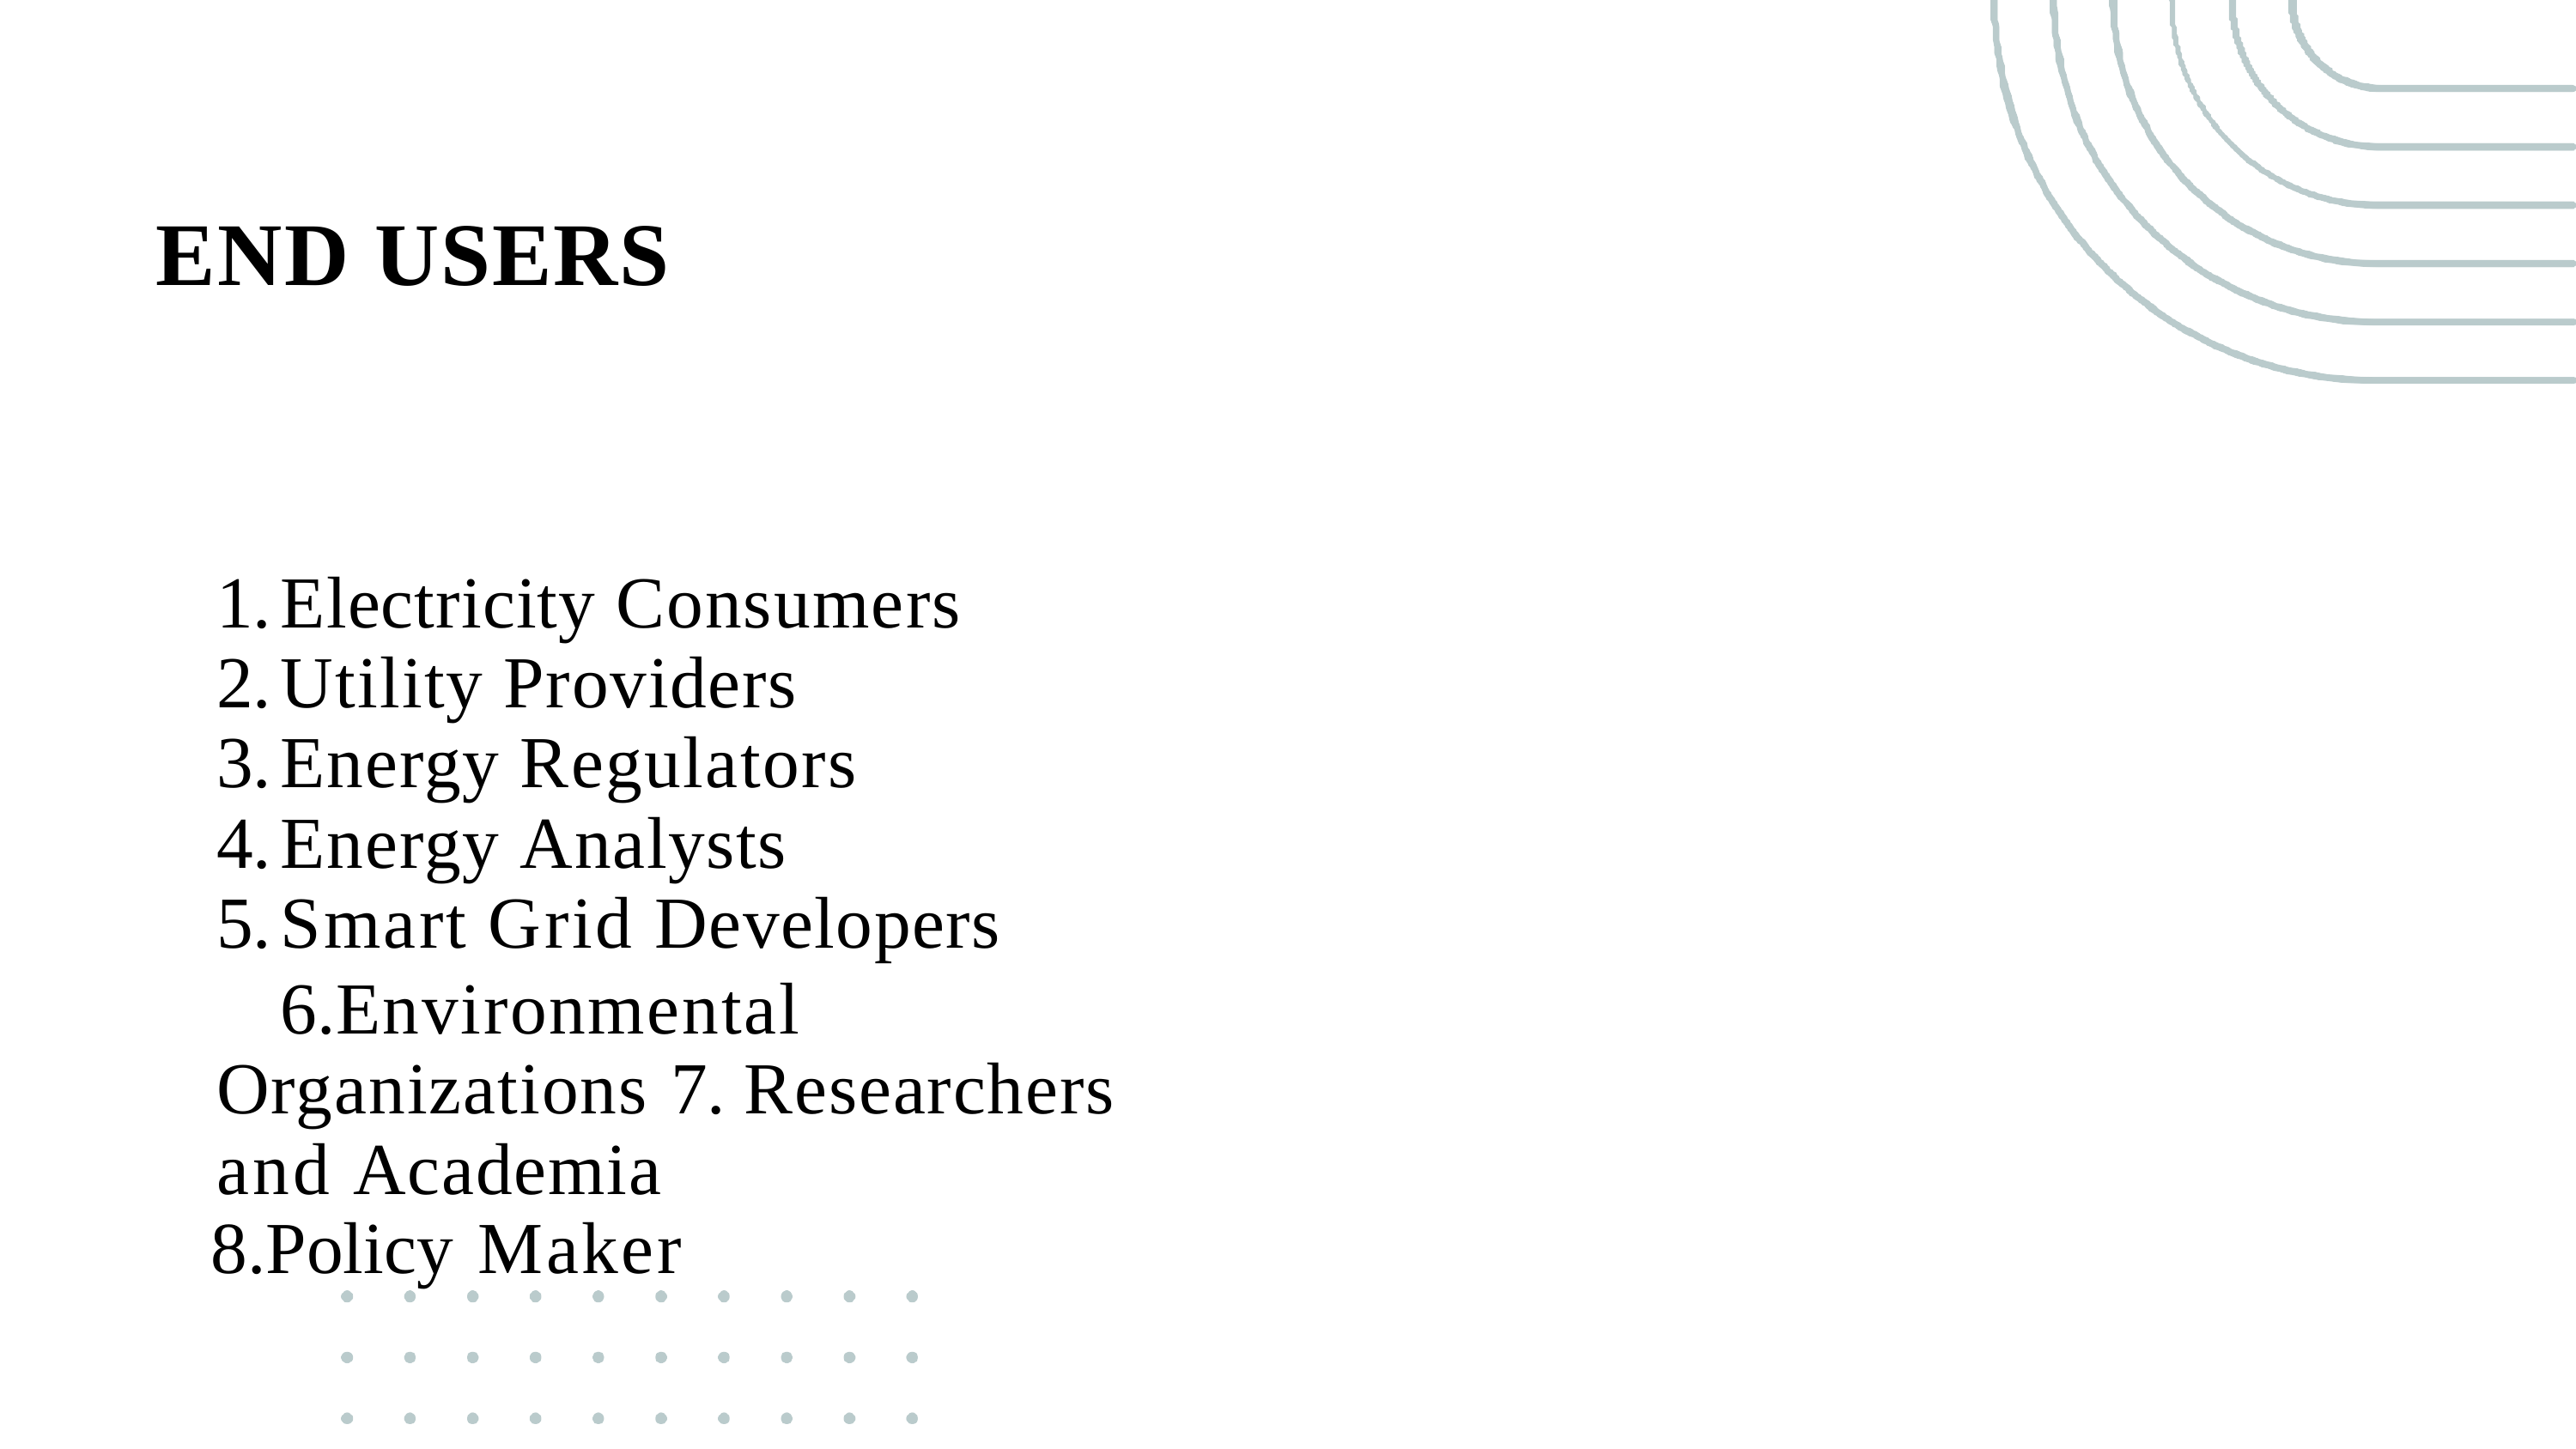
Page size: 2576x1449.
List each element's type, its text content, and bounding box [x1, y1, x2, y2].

picture [1990, 0, 2576, 384]
picture [341, 1290, 918, 1425]
title END USERS [154, 126, 2422, 439]
text_box Electricity Consumers Utility Providers Energy Regulators Energy Analysts Smart Grid Developers Environmental Organizations 7. Researchers and Academia 8.Policy Maker [209, 555, 1212, 1288]
